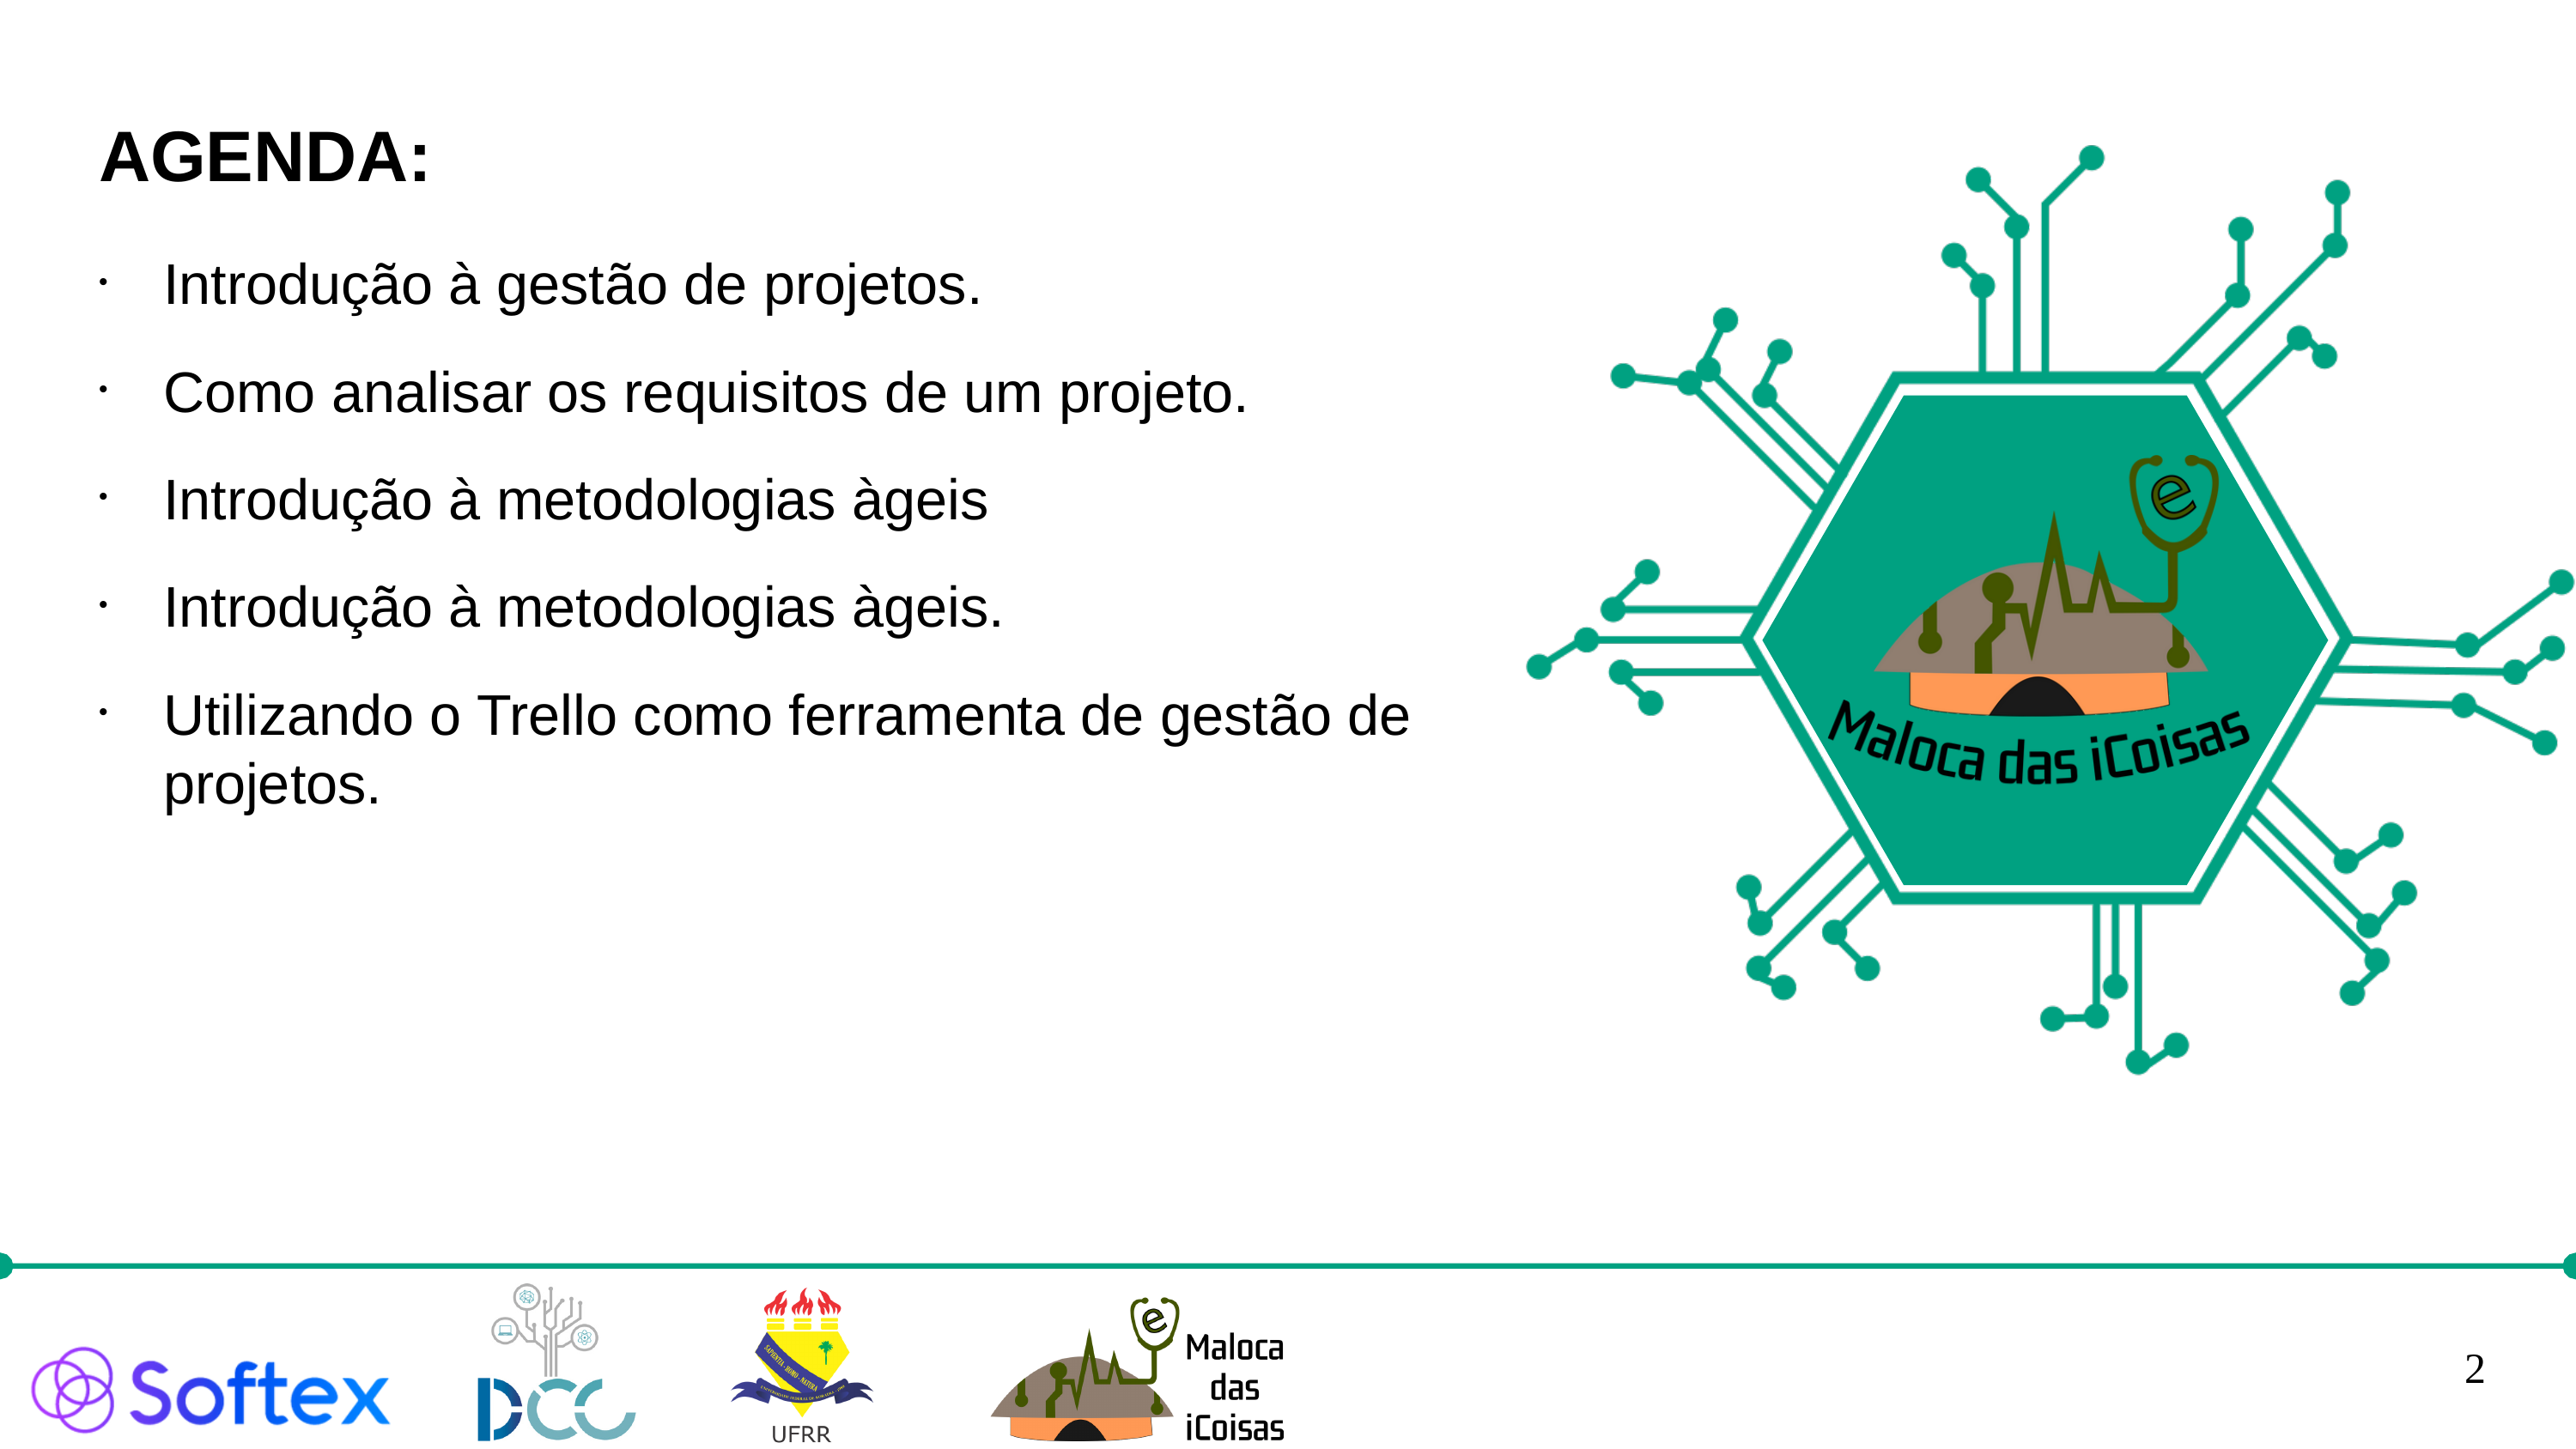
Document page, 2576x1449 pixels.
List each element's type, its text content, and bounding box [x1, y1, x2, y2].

text_box AGENDA: Introdução à gestão de projetos. Como analisar os requisitos de um projeto. Introdução à metodologias àgeis Introdução à metodologias àgeis. Utilizando o Trello como ferramenta de gestão de projetos. [86, 103, 1456, 755]
text_box [724, 1280, 880, 1449]
text_box 2 [2451, 1333, 2576, 1394]
text_box [477, 1283, 638, 1449]
text_box [0, 1257, 2576, 1276]
text_box [29, 1329, 392, 1449]
text_box [967, 1292, 1285, 1441]
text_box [1524, 144, 2576, 1080]
